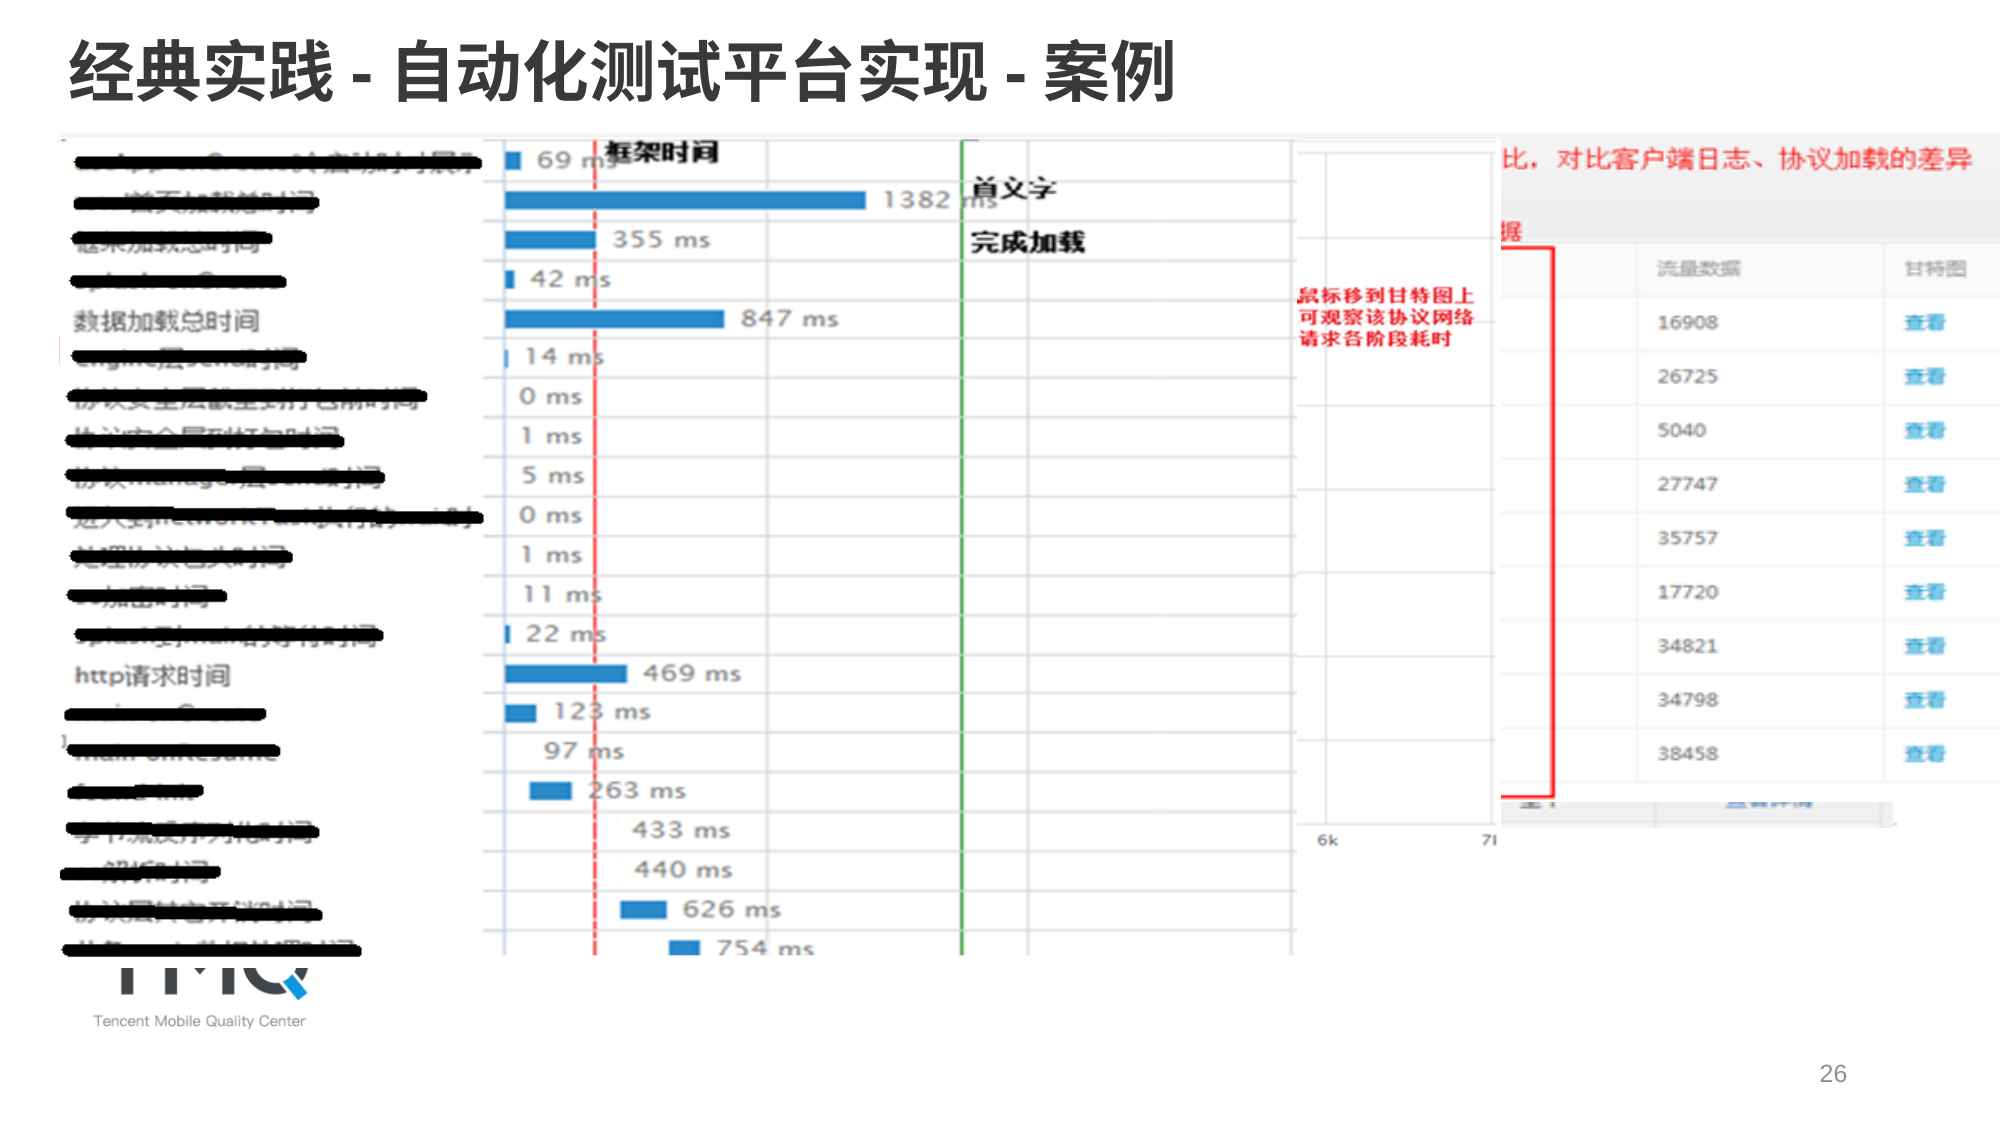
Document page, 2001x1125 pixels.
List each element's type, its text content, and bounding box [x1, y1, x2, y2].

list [56, 139, 60, 854]
text_box 经典实践-自动化测试平台实现-案例 [7, 19, 1524, 120]
slide_number 26 [1412, 1042, 1863, 1103]
picture [0, 0, 2001, 1125]
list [1297, 139, 1501, 854]
